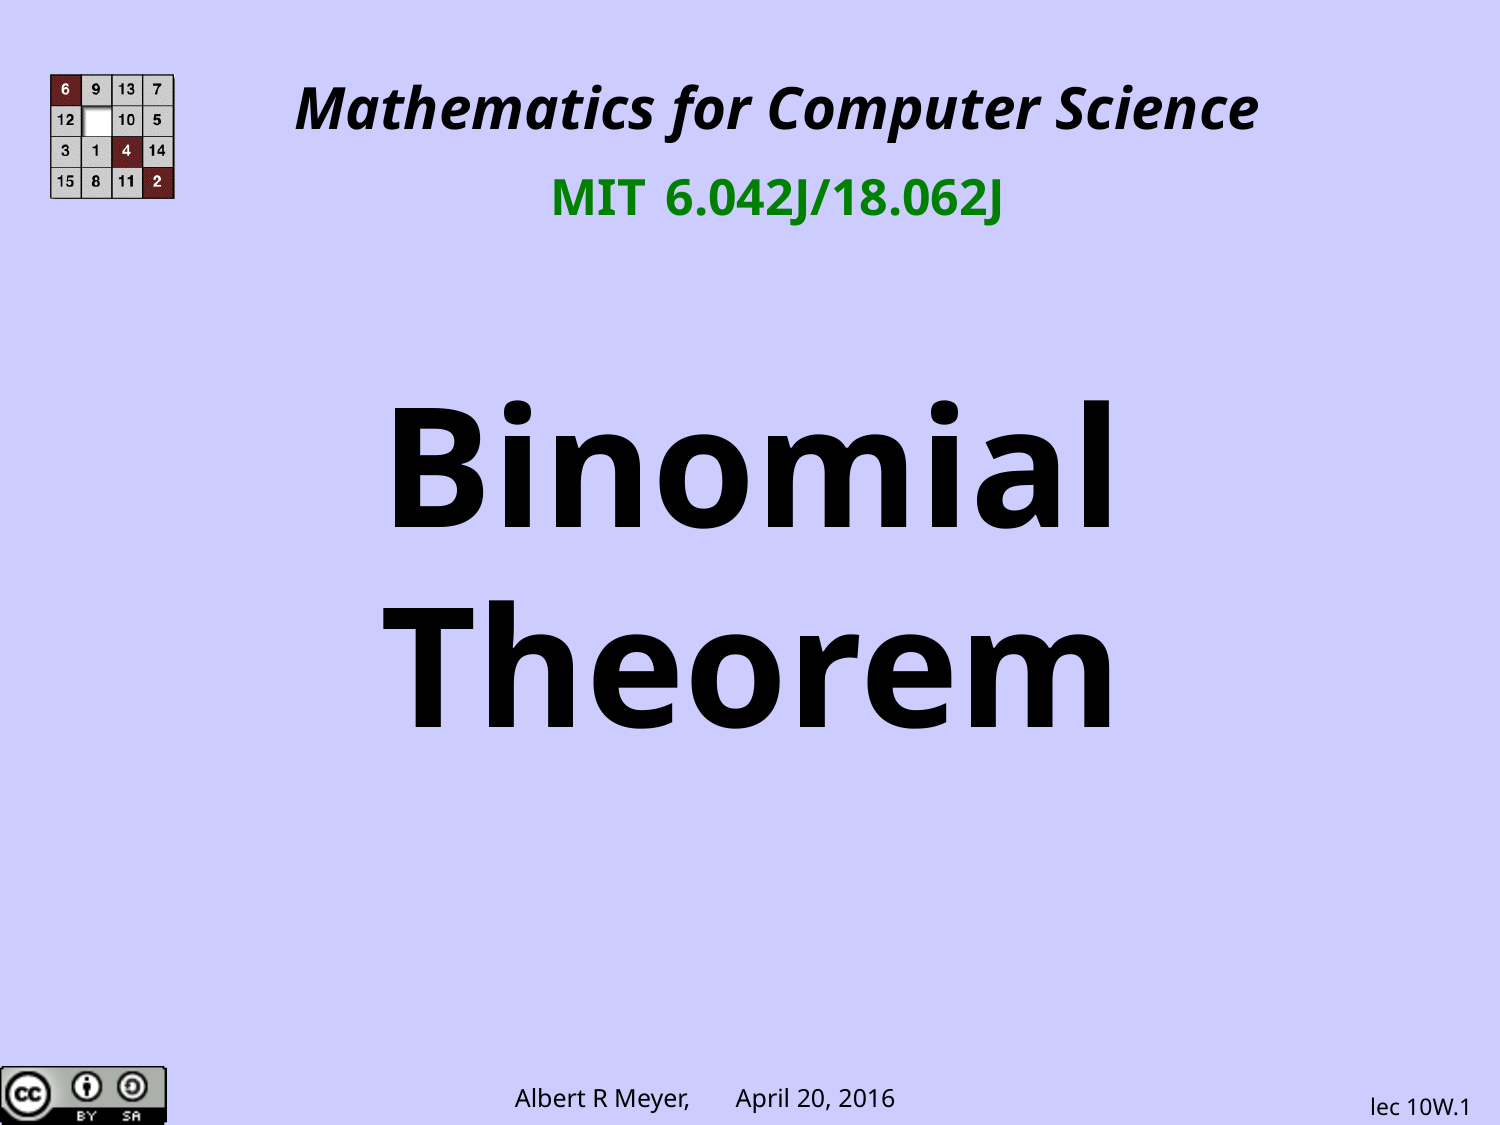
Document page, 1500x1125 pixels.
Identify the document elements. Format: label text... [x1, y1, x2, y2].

text_box Mathematics for Computer Science MIT 6.042J/18.062J [279, 63, 1276, 239]
picture [0, 1066, 167, 1125]
text_box Binomial Theorem [53, 287, 1450, 834]
picture [50, 74, 175, 199]
slide_number lec 10W.1 [1049, 1084, 1488, 1125]
